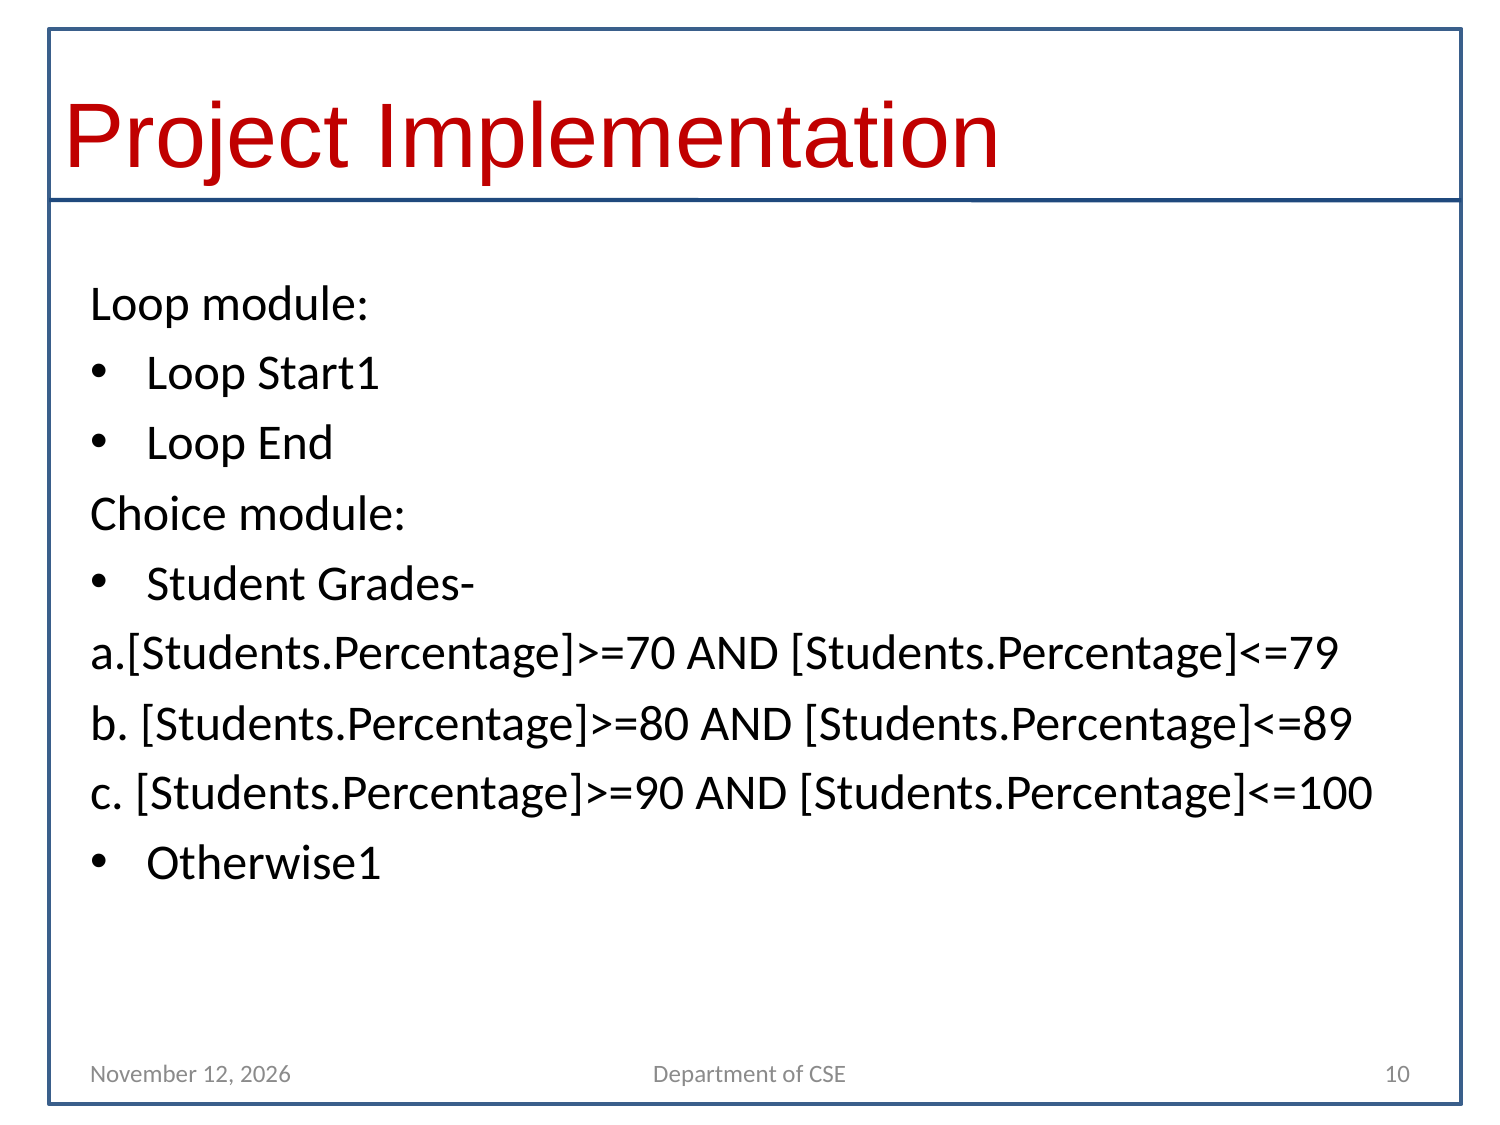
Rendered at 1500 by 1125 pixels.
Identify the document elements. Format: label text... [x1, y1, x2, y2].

slide_number 10 [1074, 1042, 1425, 1103]
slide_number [75, 1042, 425, 1103]
list Loop module: Loop Start1 Loop End Choice module: Student Grades- a.[Students.Percentage]>=70 AND [Students.Percentage]<=79 b. [Students.Percentage]>=80 AND [Students.Percentage]<=89 c. [Students.Percentage]>=90 AND [Students.Percentage]<=100 Otherwise1 [75, 262, 1425, 1005]
title Project Implementation [49, 37, 1399, 225]
footer Department of CSE [512, 1042, 988, 1103]
